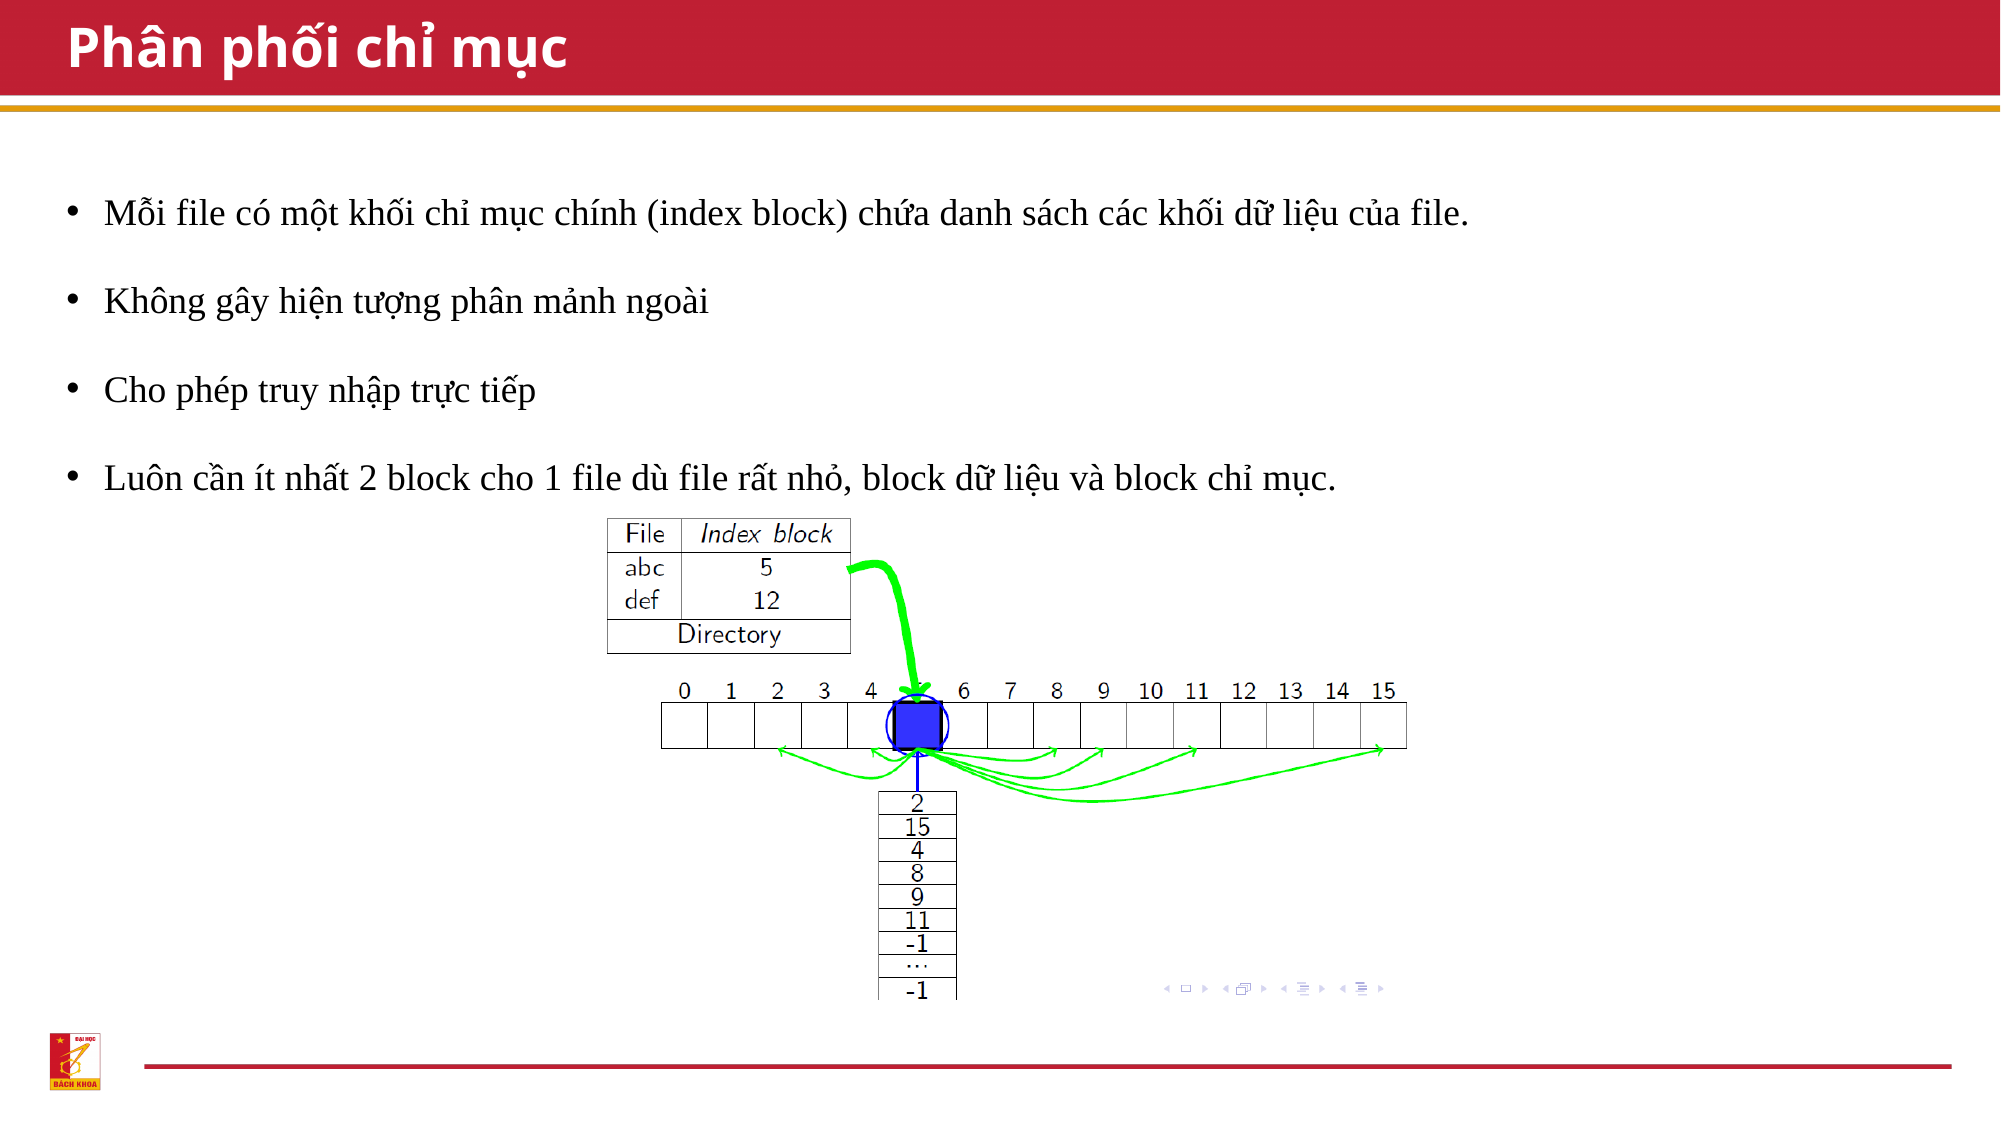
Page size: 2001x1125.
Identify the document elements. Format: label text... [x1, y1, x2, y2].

list Mỗi file có một khối chỉ mục chính (index block) chứa danh sách các khối dữ liệu của file. Không gây hiện tượng phân mảnh ngoài Cho phép truy nhập trực tiếp Luôn cần ít nhất 2 block cho 1 file dù file rất nhỏ, block dữ liệu và block chỉ mục. [51, 157, 1949, 1000]
title Phân phối chỉ mục [51, 12, 1949, 87]
picture [0, 0, 2001, 1125]
